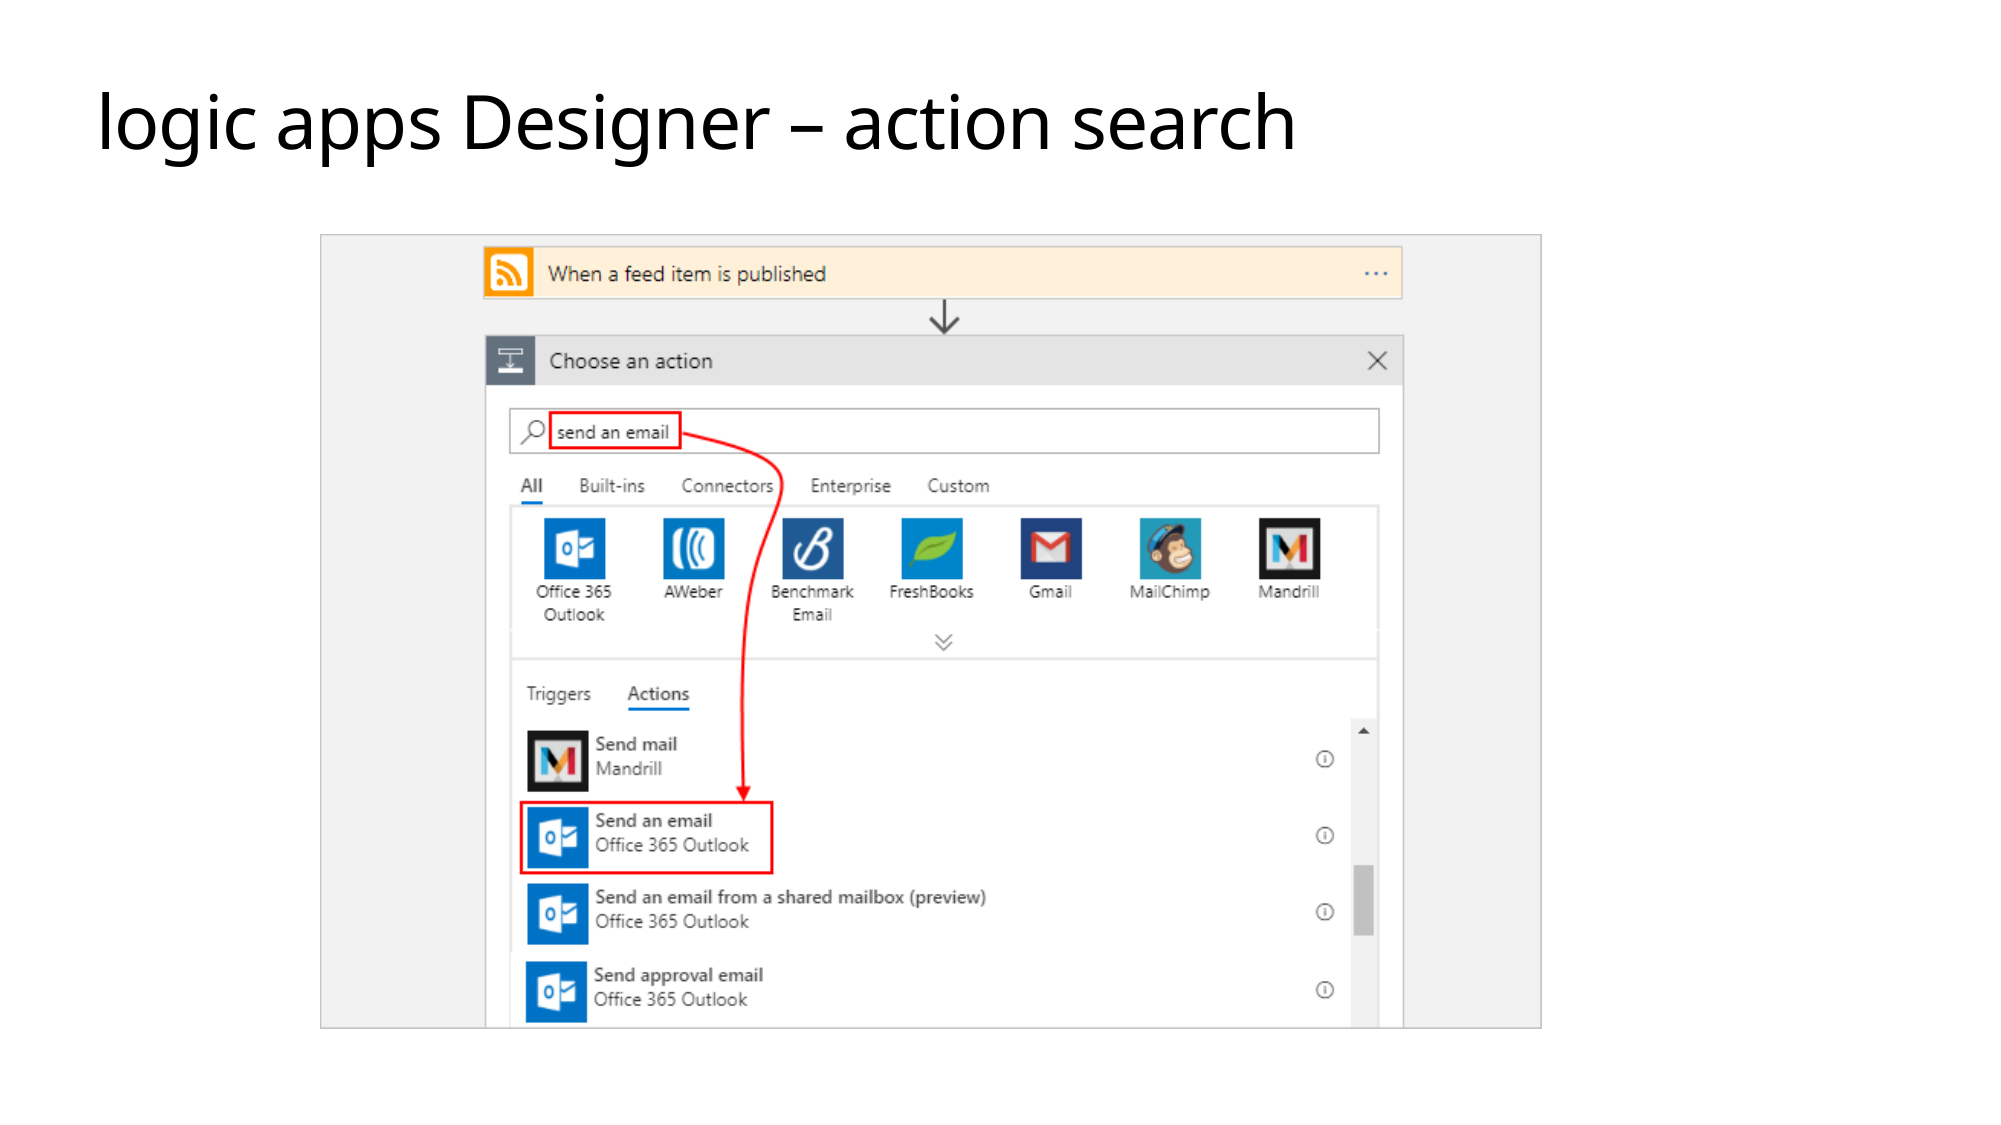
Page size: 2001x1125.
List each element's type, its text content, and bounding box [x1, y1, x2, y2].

picture [319, 234, 1542, 1029]
title logic apps Designer – action search [96, 75, 1904, 166]
